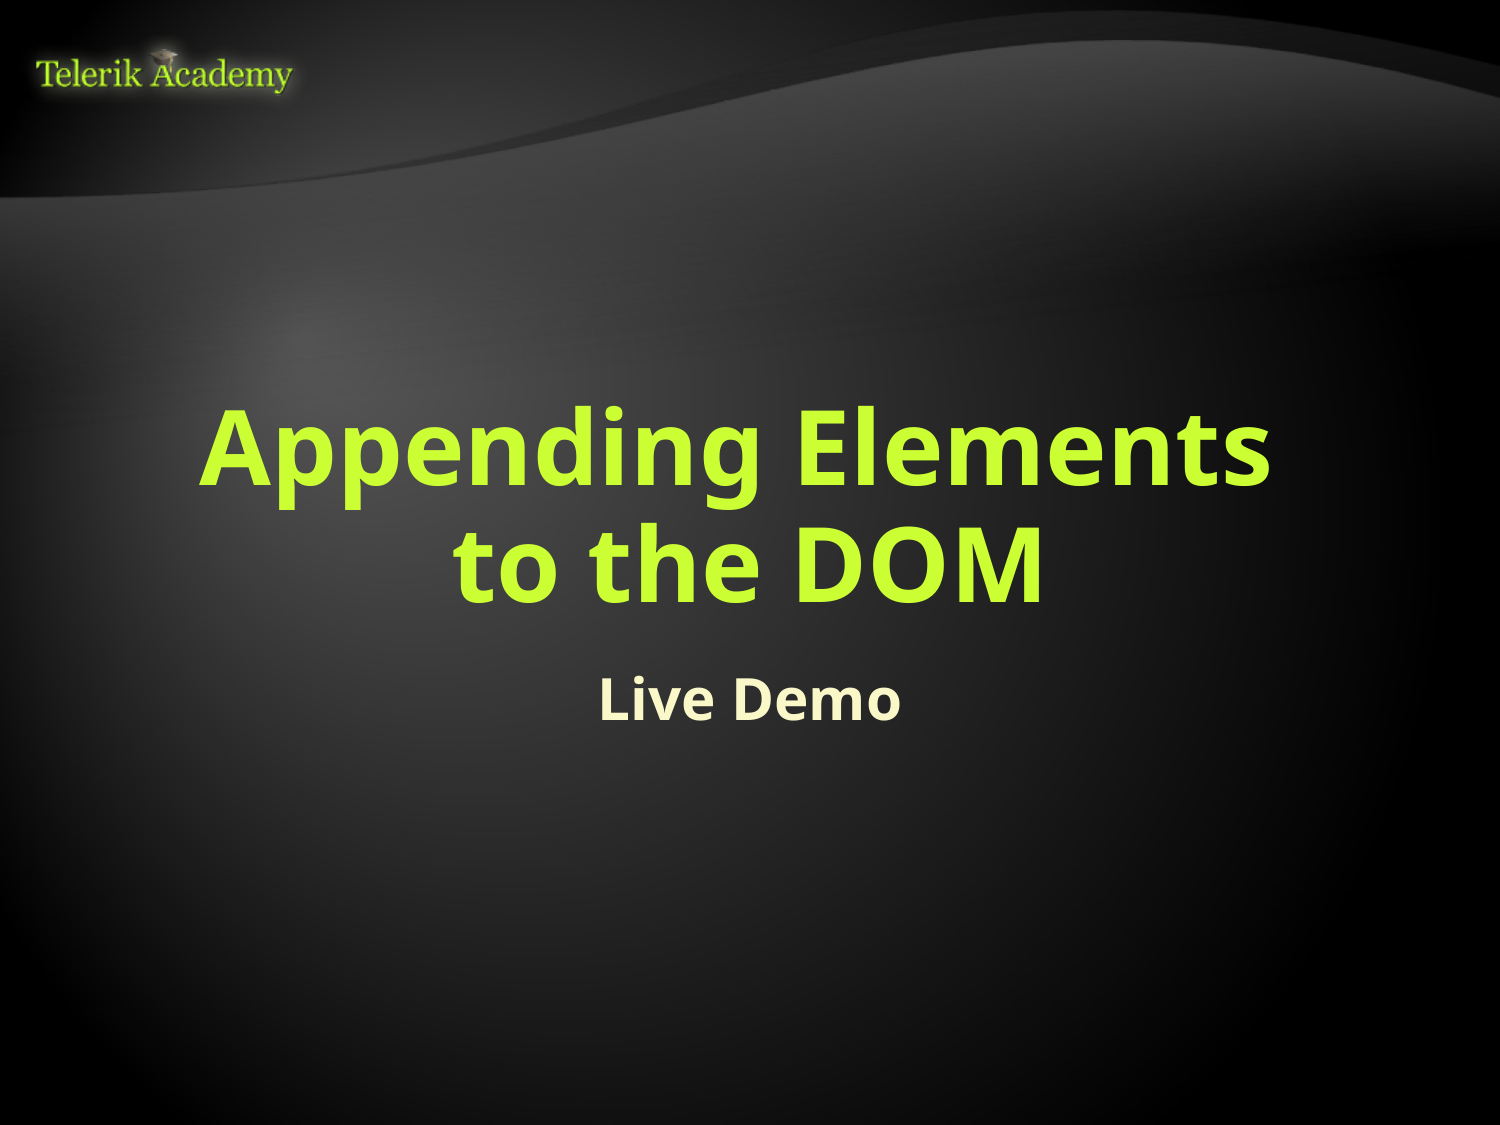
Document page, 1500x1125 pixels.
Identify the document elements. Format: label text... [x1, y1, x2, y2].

subtitle Live Demo [99, 650, 1400, 744]
title Appending Elements to the DOM [99, 450, 1400, 563]
picture [0, 0, 1500, 1125]
